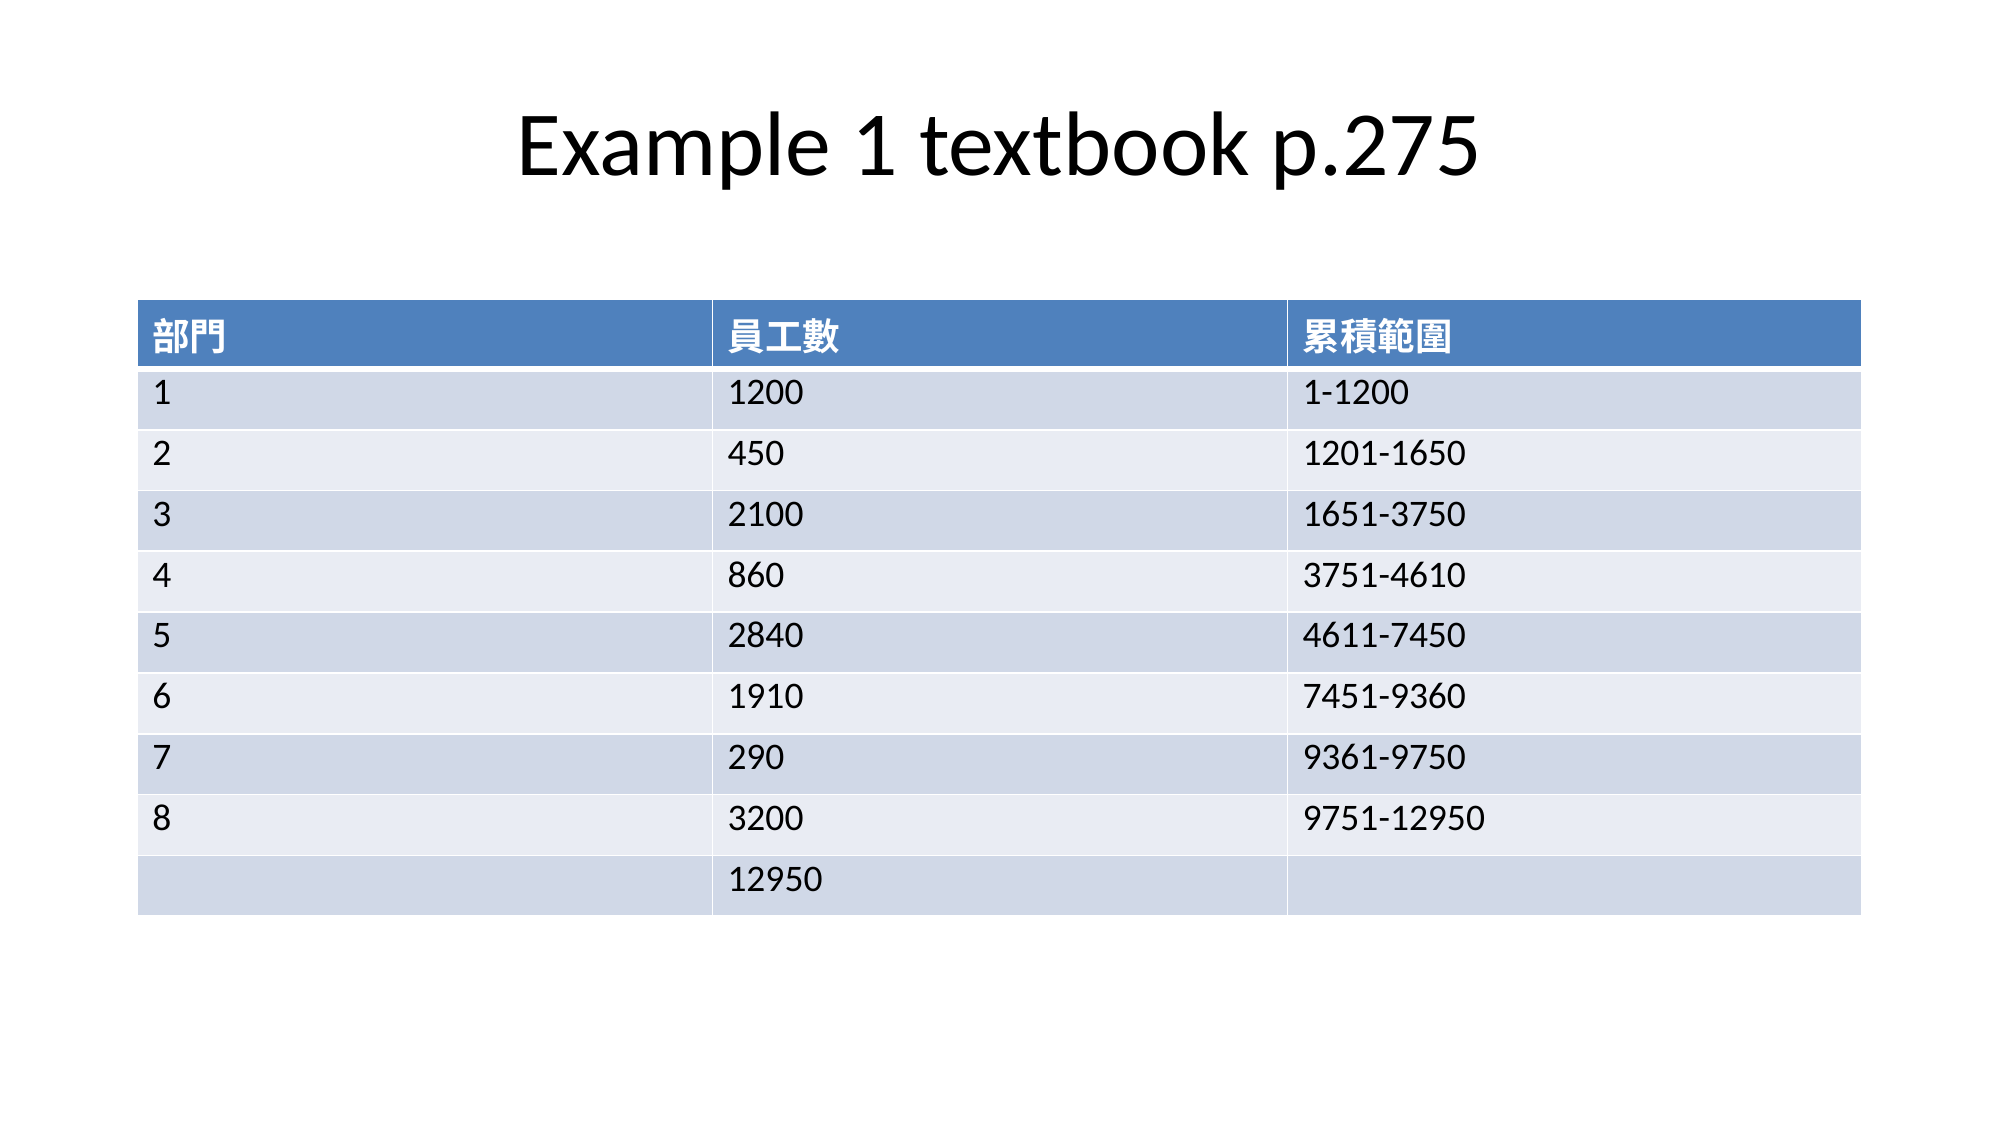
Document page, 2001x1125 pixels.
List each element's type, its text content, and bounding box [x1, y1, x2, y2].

title Example 1 textbook p.275 [99, 45, 1900, 233]
table_cell 8 [138, 795, 712, 855]
table_cell 860 [713, 552, 1287, 611]
table_cell 2100 [713, 491, 1287, 550]
table_cell 3751-4610 [1288, 552, 1861, 611]
table_cell [1288, 856, 1861, 915]
table_cell 9751-12950 [1288, 795, 1861, 855]
table_cell 1-1200 [1288, 372, 1861, 429]
table_cell 2 [138, 431, 712, 490]
table_header 部門 [138, 300, 712, 366]
table_cell 7 [138, 735, 712, 794]
table_cell 2840 [713, 613, 1287, 672]
table_cell 12950 [713, 856, 1287, 915]
table_header 員工數 [713, 300, 1287, 366]
table_cell 3 [138, 491, 712, 550]
table_cell 7451-9360 [1288, 674, 1861, 733]
table_cell 9361-9750 [1288, 735, 1861, 794]
table_cell 1 [138, 372, 712, 429]
table_cell [138, 856, 712, 915]
table_cell 1910 [713, 674, 1287, 733]
table_cell 1200 [713, 372, 1287, 429]
table_cell 290 [713, 735, 1287, 794]
table_cell 1201-1650 [1288, 431, 1861, 490]
table_cell 1651-3750 [1288, 491, 1861, 550]
table_cell 6 [138, 674, 712, 733]
table_header 累積範圍 [1288, 300, 1861, 366]
table_cell 4 [138, 552, 712, 611]
table_cell 4611-7450 [1288, 613, 1861, 672]
table_cell 5 [138, 613, 712, 672]
table_cell 450 [713, 431, 1287, 490]
table_cell 3200 [713, 795, 1287, 855]
